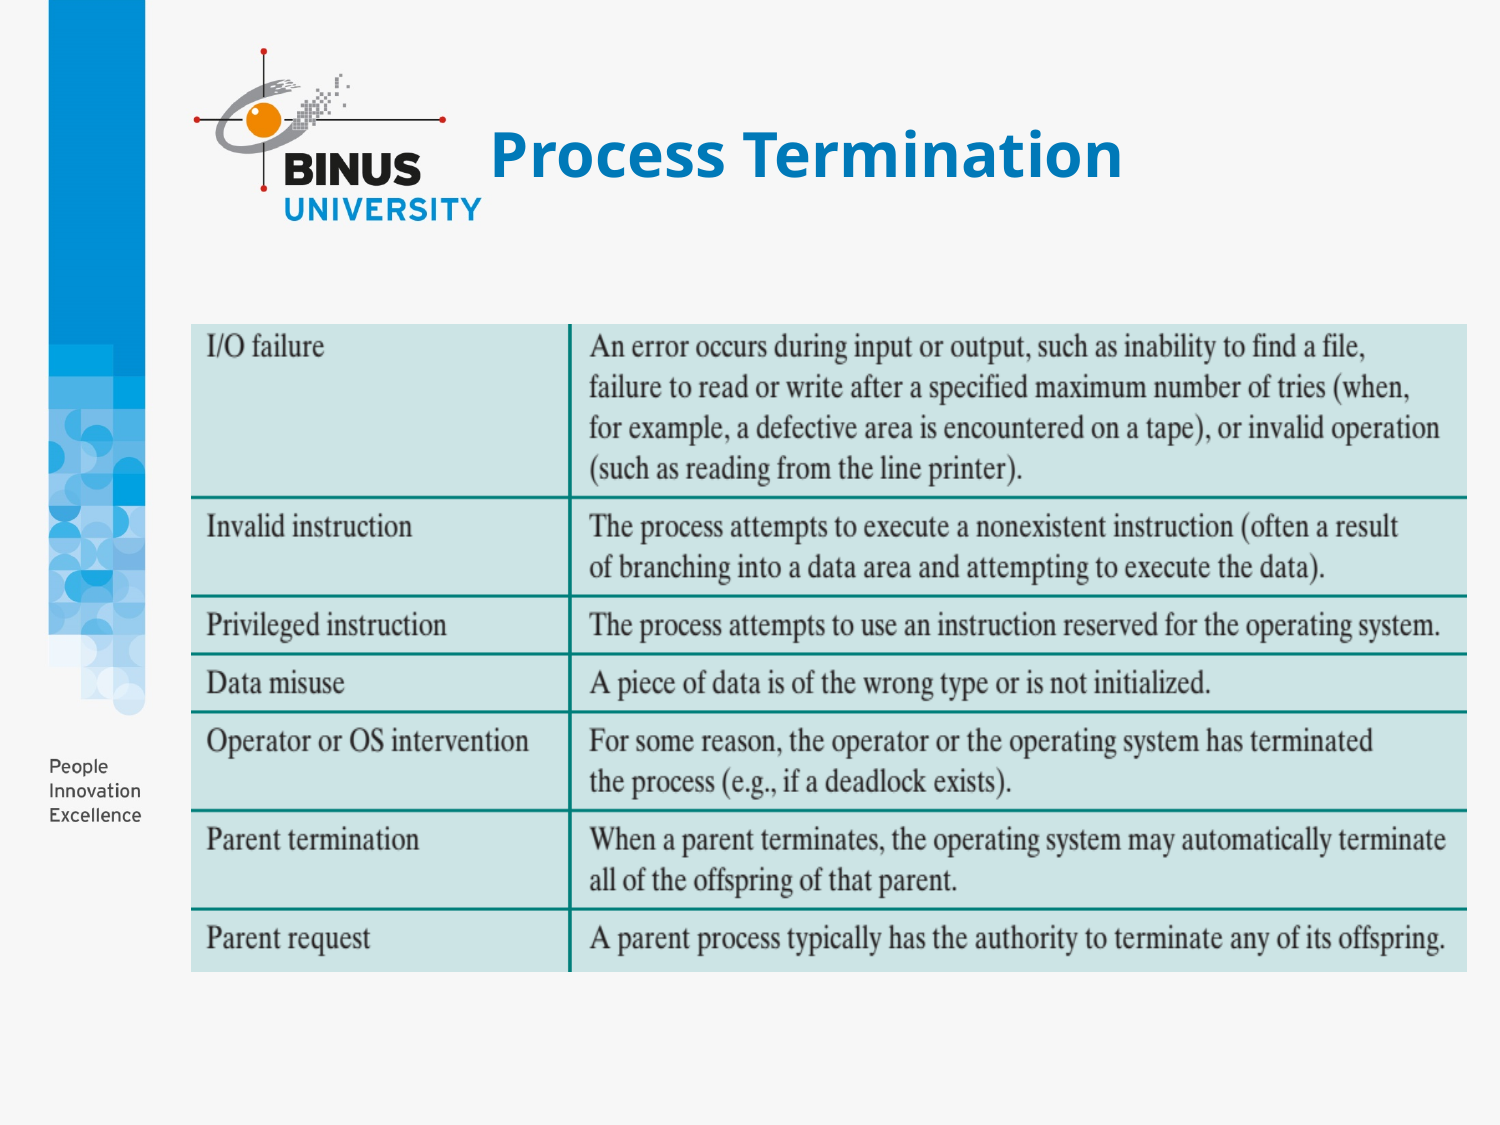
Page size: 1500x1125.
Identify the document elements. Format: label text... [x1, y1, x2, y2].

title Process Termination [474, 87, 1438, 218]
picture [0, 0, 1500, 973]
